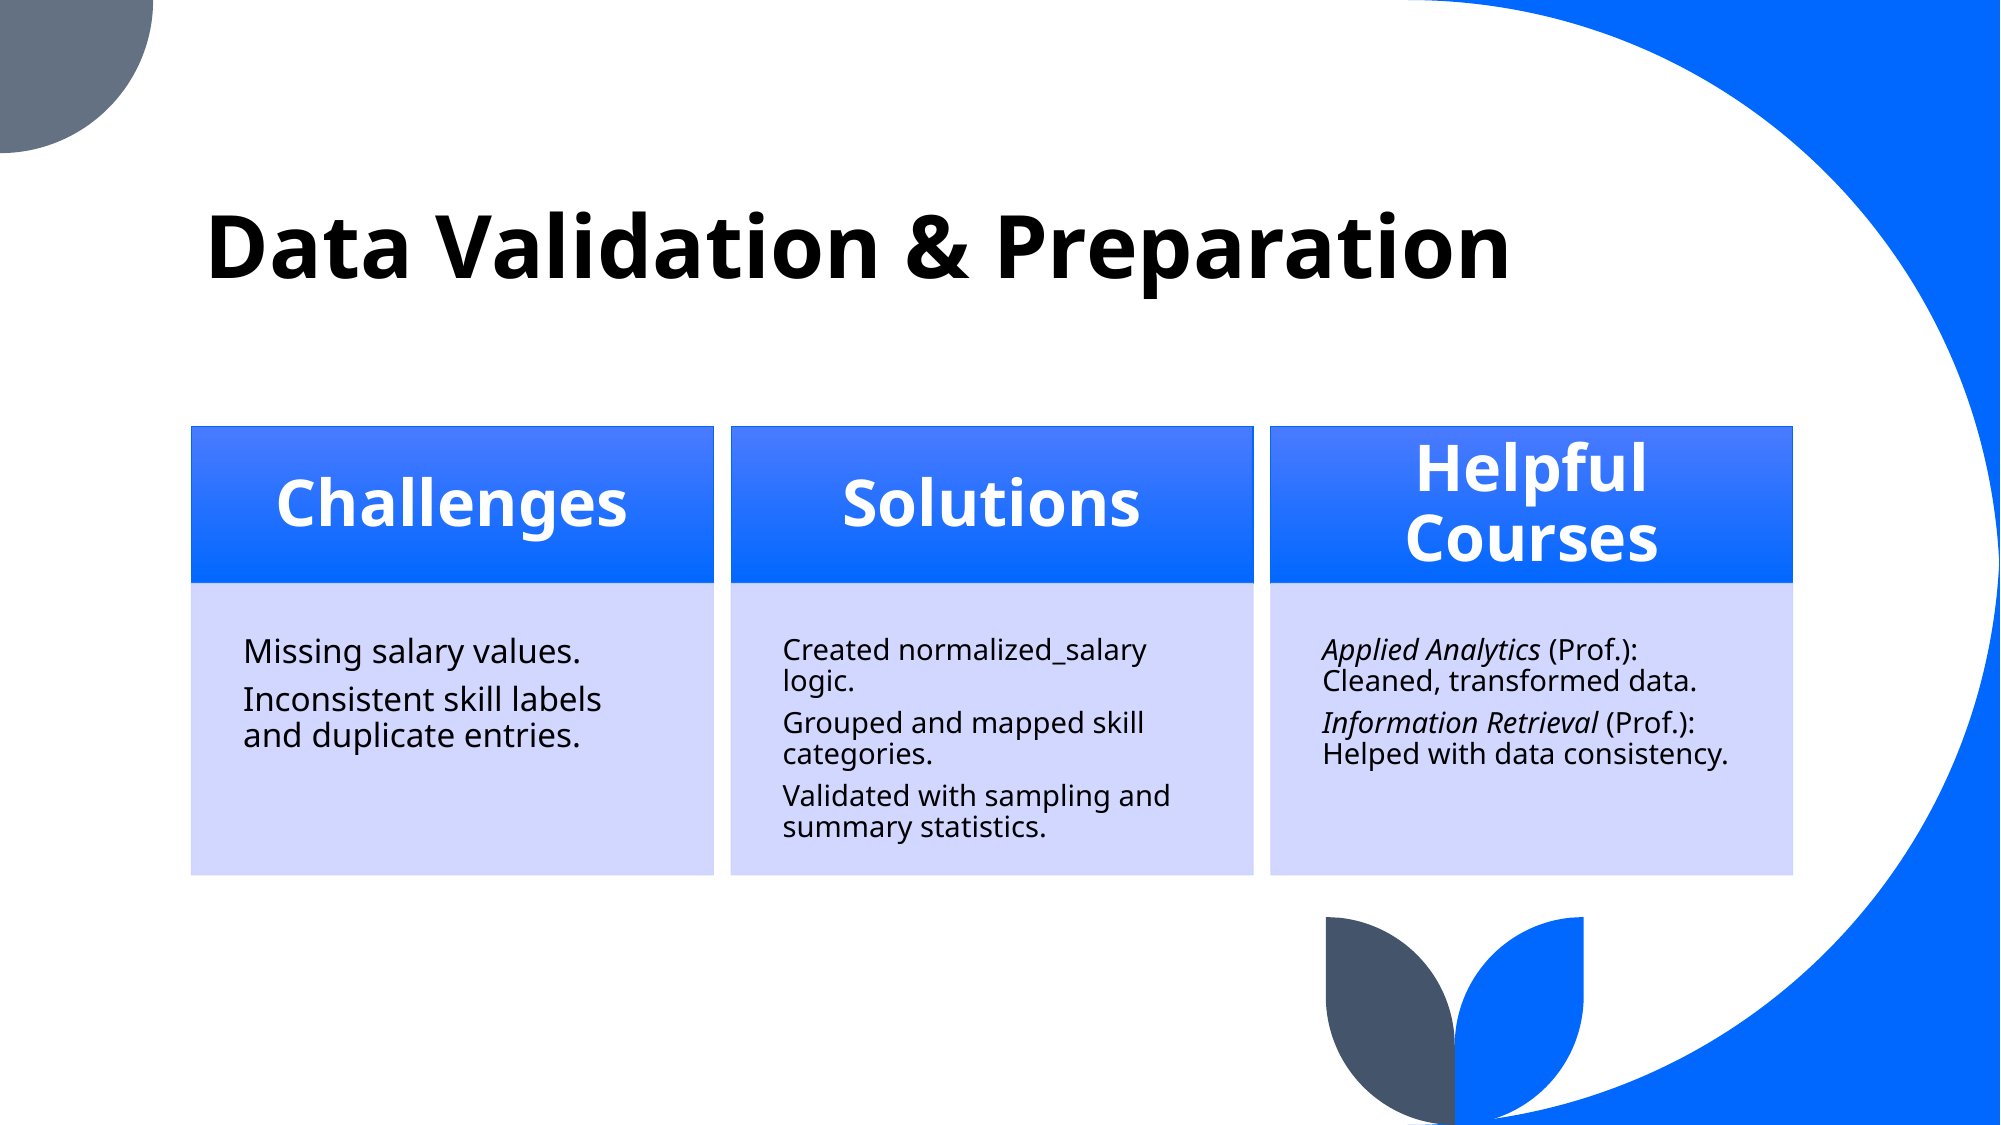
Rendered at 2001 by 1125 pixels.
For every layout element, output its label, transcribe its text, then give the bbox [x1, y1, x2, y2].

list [190, 330, 1795, 971]
title Data Validation & Preparation [190, 16, 1795, 303]
